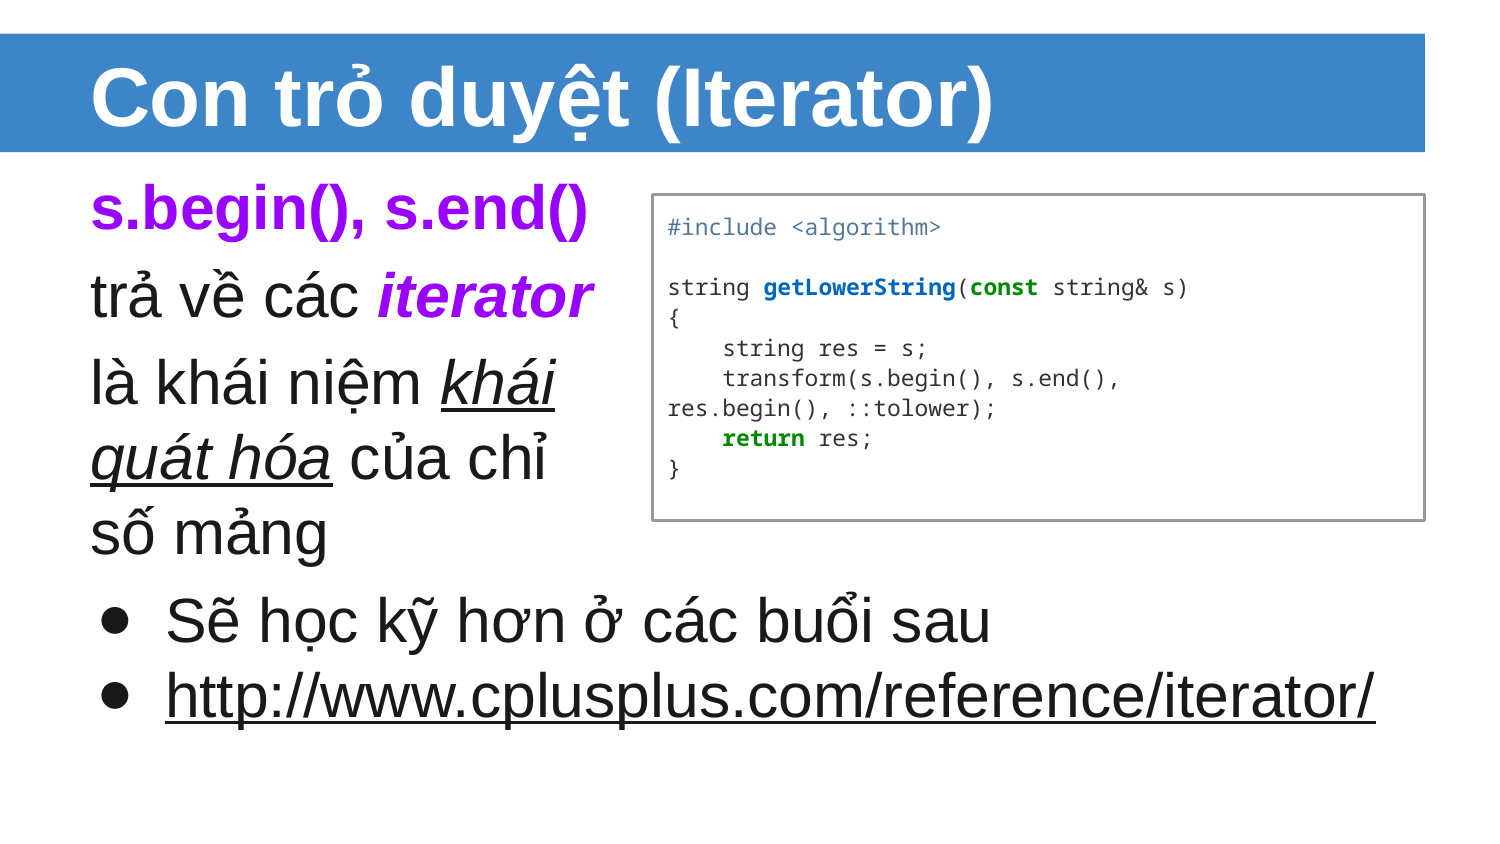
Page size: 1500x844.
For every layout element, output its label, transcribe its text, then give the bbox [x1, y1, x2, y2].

list s.begin(), s.end() trả về các iterator là khái niệm khái quát hóa của chỉ số mảng Sẽ học kỹ hơn ở các buổi sau http://www.cplusplus.com/reference/iterator/ [75, 152, 1425, 808]
title Con trỏ duyệt (Iterator) [75, 33, 1425, 152]
text_box #include <algorithm> string getLowerString(const string& s) { string res = s; transform(s.begin(), s.end(), res.begin(), ::tolower); return res; } [652, 194, 1425, 521]
